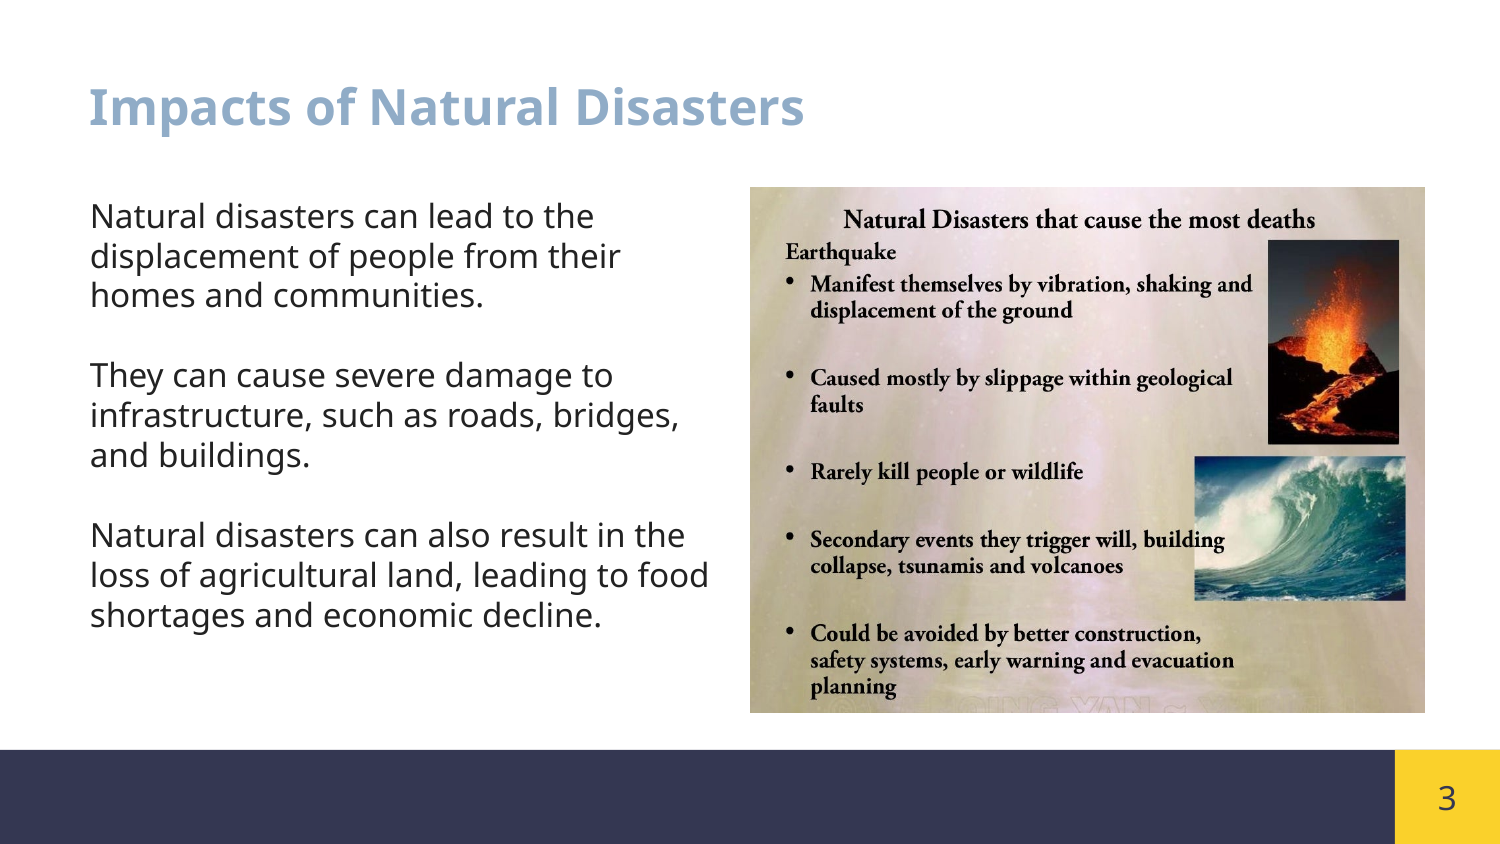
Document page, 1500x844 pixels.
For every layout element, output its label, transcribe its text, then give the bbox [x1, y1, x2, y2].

text_box 3 [1394, 749, 1500, 844]
picture [749, 187, 1425, 713]
text_box [0, 749, 1394, 844]
text_box Natural disasters can lead to the displacement of people from their homes and communities. They can cause severe damage to infrastructure, such as roads, bridges, and buildings. Natural disasters can also result in the loss of agricultural land, leading to food shortages and economic decline. [74, 187, 749, 713]
text_box Impacts of Natural Disasters [74, 37, 1425, 173]
